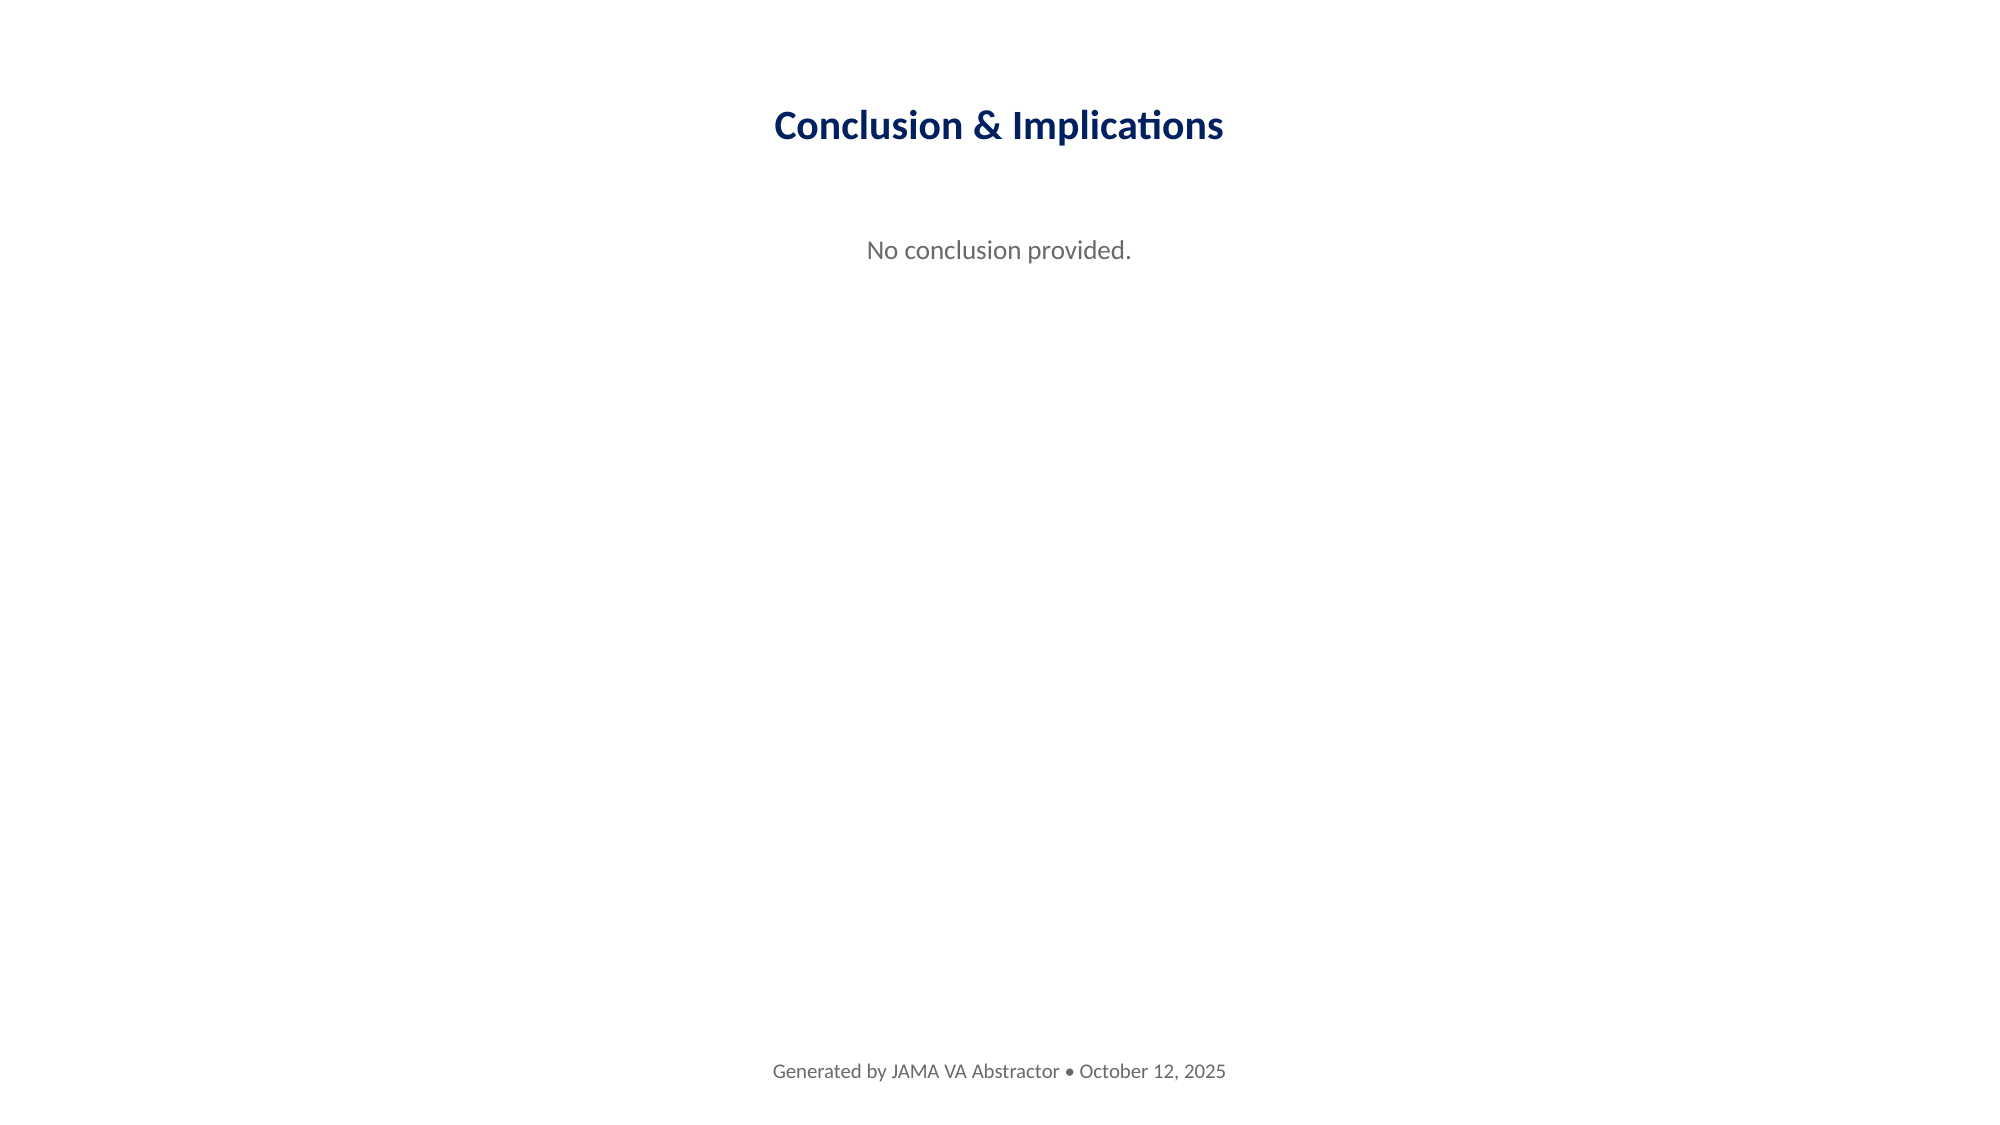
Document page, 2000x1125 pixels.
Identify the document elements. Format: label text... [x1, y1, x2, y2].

text_box Conclusion & Implications [759, 90, 1240, 155]
text_box No conclusion provided. [852, 224, 1148, 273]
text_box Generated by JAMA VA Abstractor • October 12, 2025 [758, 1050, 1242, 1090]
